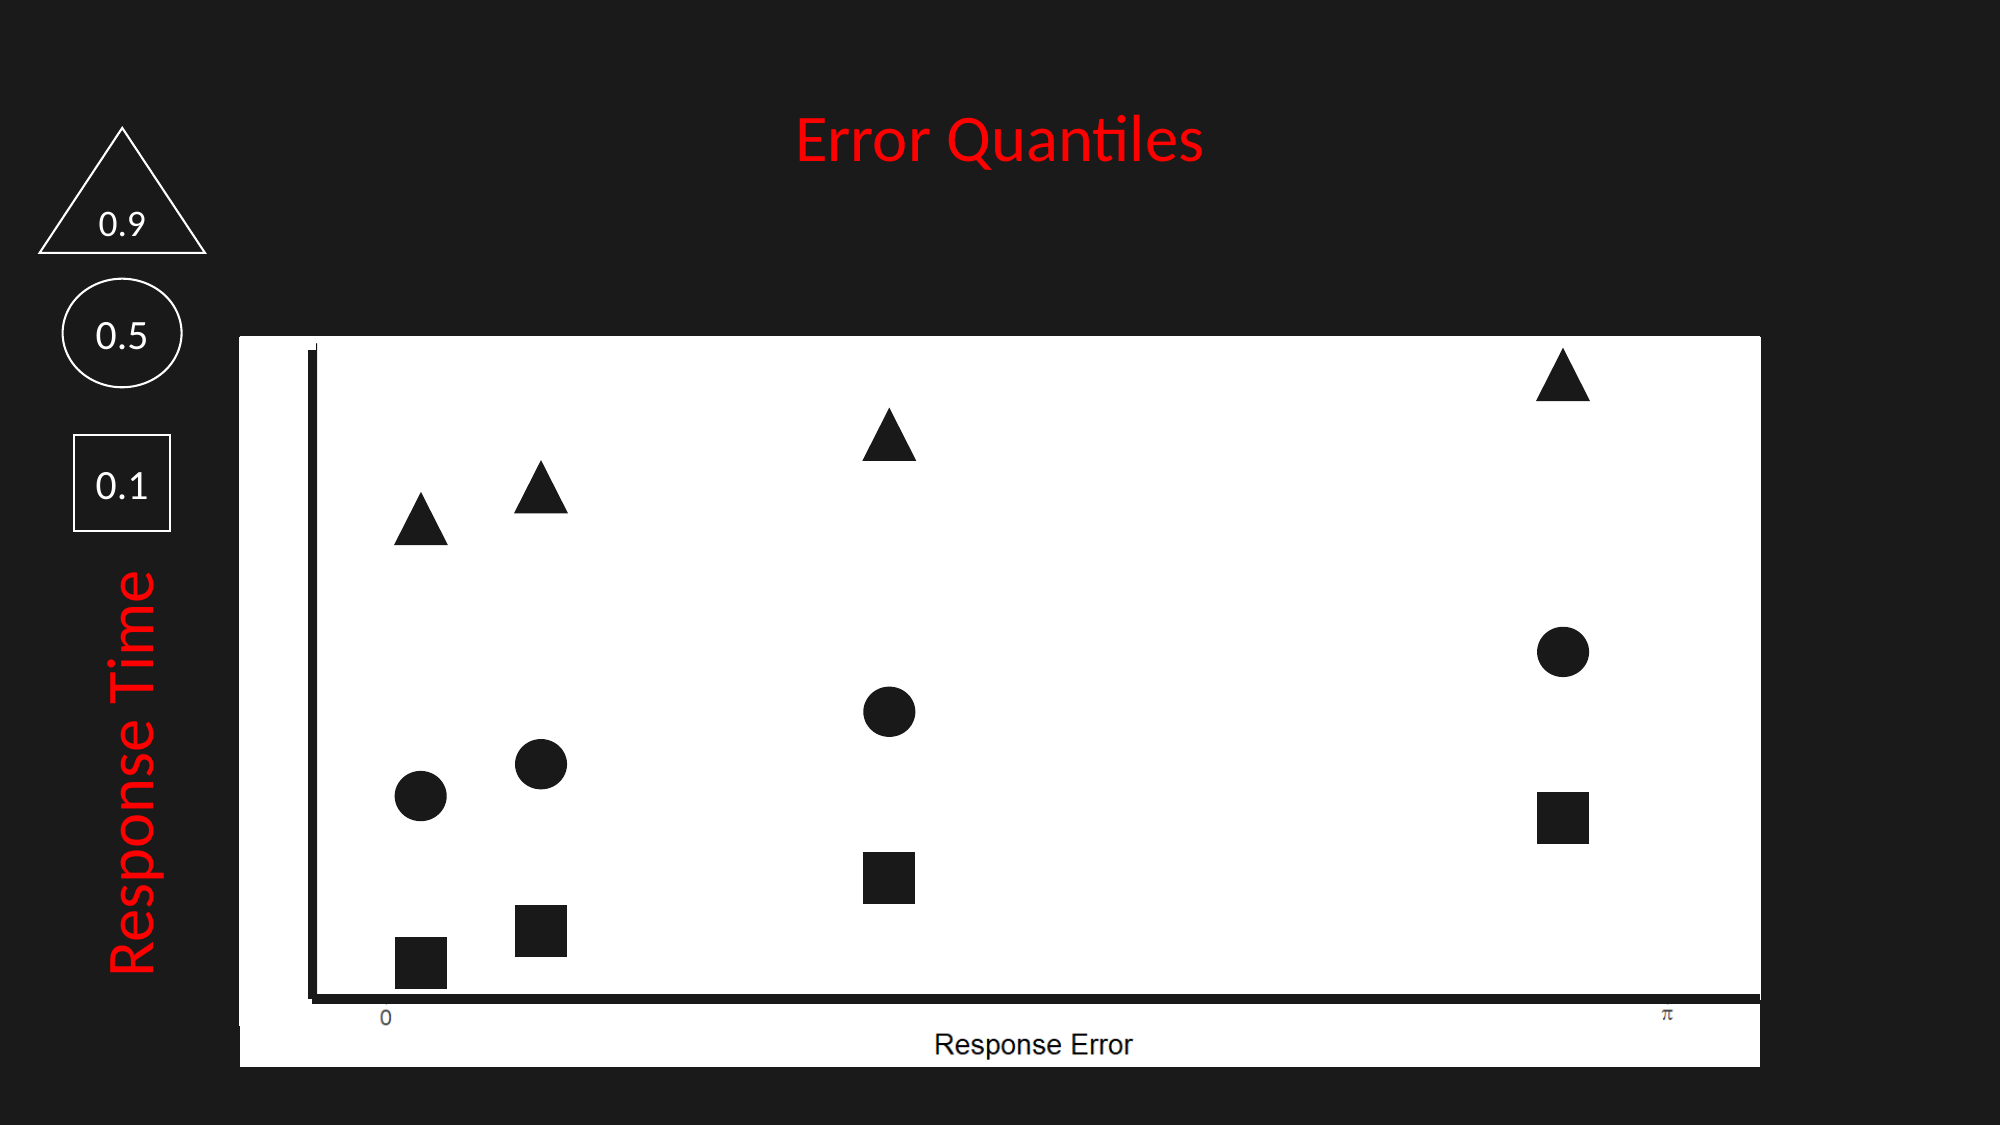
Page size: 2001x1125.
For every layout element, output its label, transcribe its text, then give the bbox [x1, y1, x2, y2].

picture [239, 336, 1760, 1067]
text_box Error Quantiles [780, 87, 1220, 183]
text_box 0.9 [37, 126, 207, 254]
text_box 0.5 [61, 277, 183, 389]
text_box Response Time [79, 540, 175, 993]
text_box 0.1 [73, 434, 171, 532]
